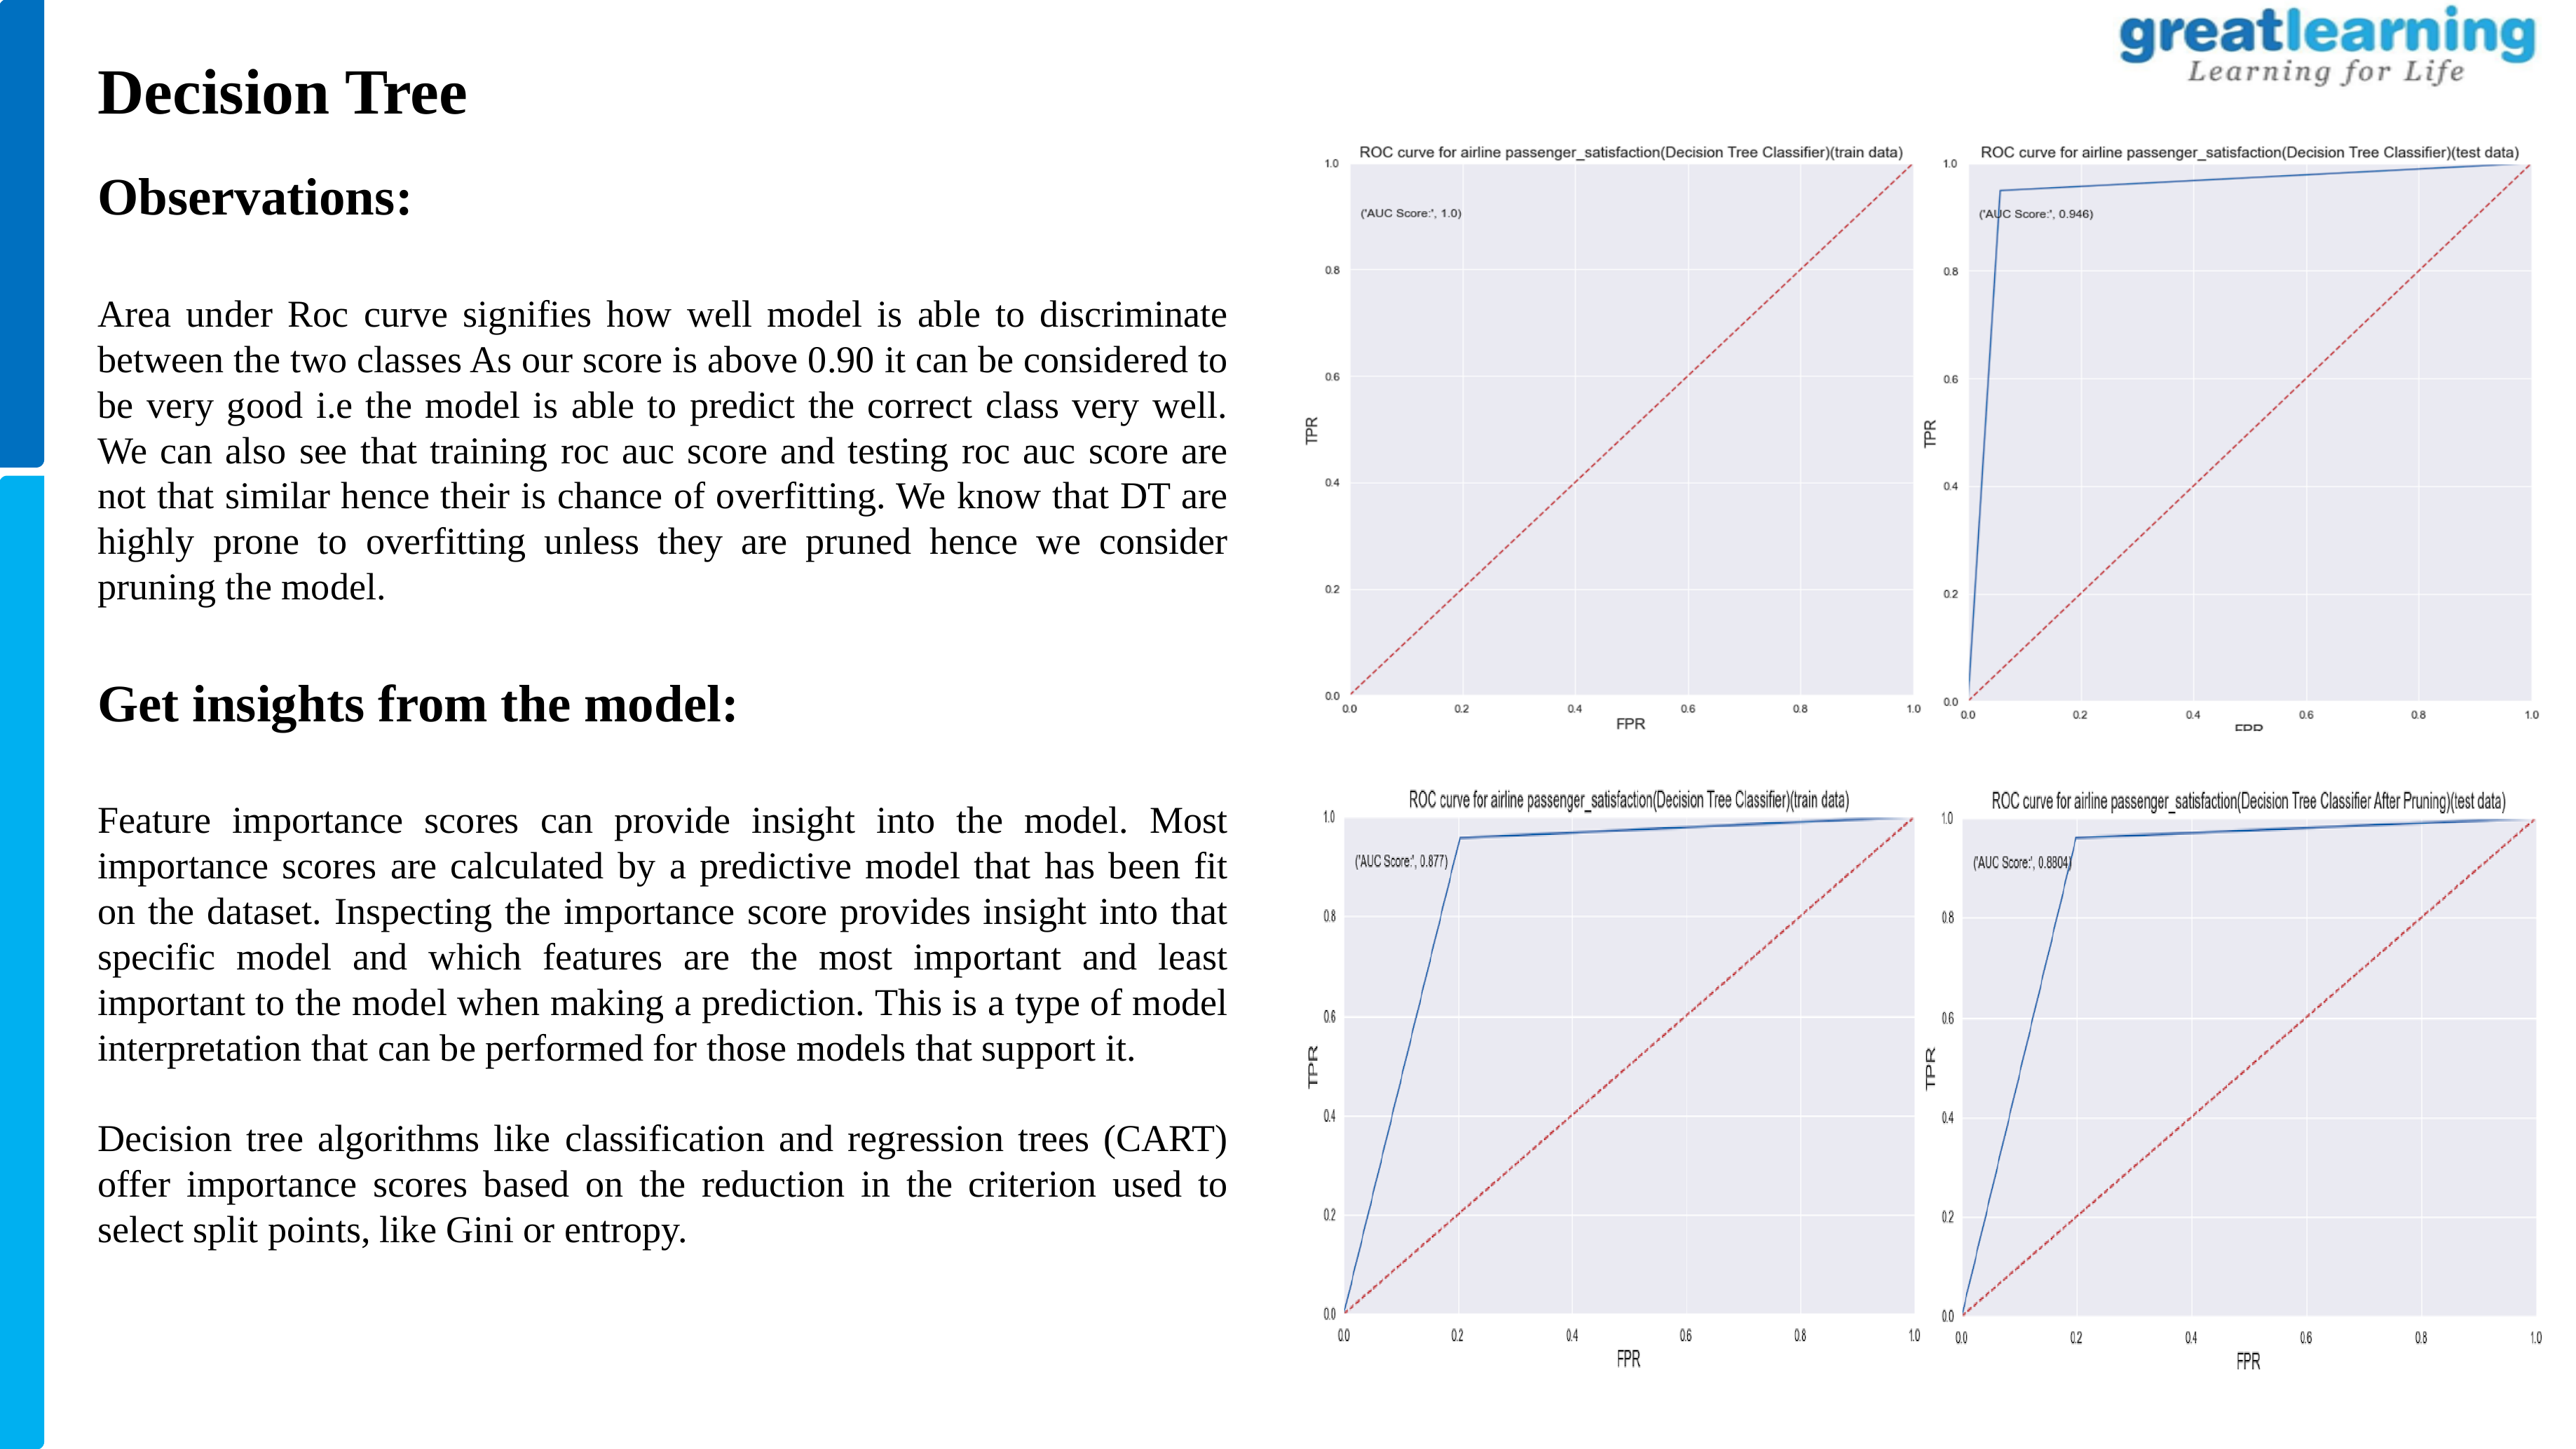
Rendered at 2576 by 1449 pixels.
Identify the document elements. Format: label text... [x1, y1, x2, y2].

text_box Get insights from the model: Feature importance scores can provide insight into the model. Most importance scores are calculated by a predictive model that has been fit on the dataset. Inspecting the importance score provides insight into that specific model and which features are the most important and least important to the model when making a prediction. This is a type of model interpretation that can be performed for those models that support it. Decision tree algorithms like classification and regression trees (CART) offer importance scores based on the reduction in the criterion used to select split points, like Gini or entropy. [87, 663, 1240, 1256]
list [1923, 144, 2542, 731]
picture [1303, 785, 2543, 1374]
text_box [0, 475, 45, 1449]
picture [2113, 0, 2542, 90]
text_box [0, 0, 45, 468]
text_box Observations: Area under Roc curve signifies how well model is able to discriminate between the two classes As our score is above 0.90 it can be considered to be very good i.e the model is able to predict the correct class very well. We can also see that training roc auc score and testing roc auc score are not that similar hence their is chance of overfitting. We know that DT are highly prone to overfitting unless they are pruned hence we consider pruning the model. [87, 157, 1240, 613]
text_box Decision Tree [87, 44, 1891, 132]
picture [1303, 144, 1923, 731]
